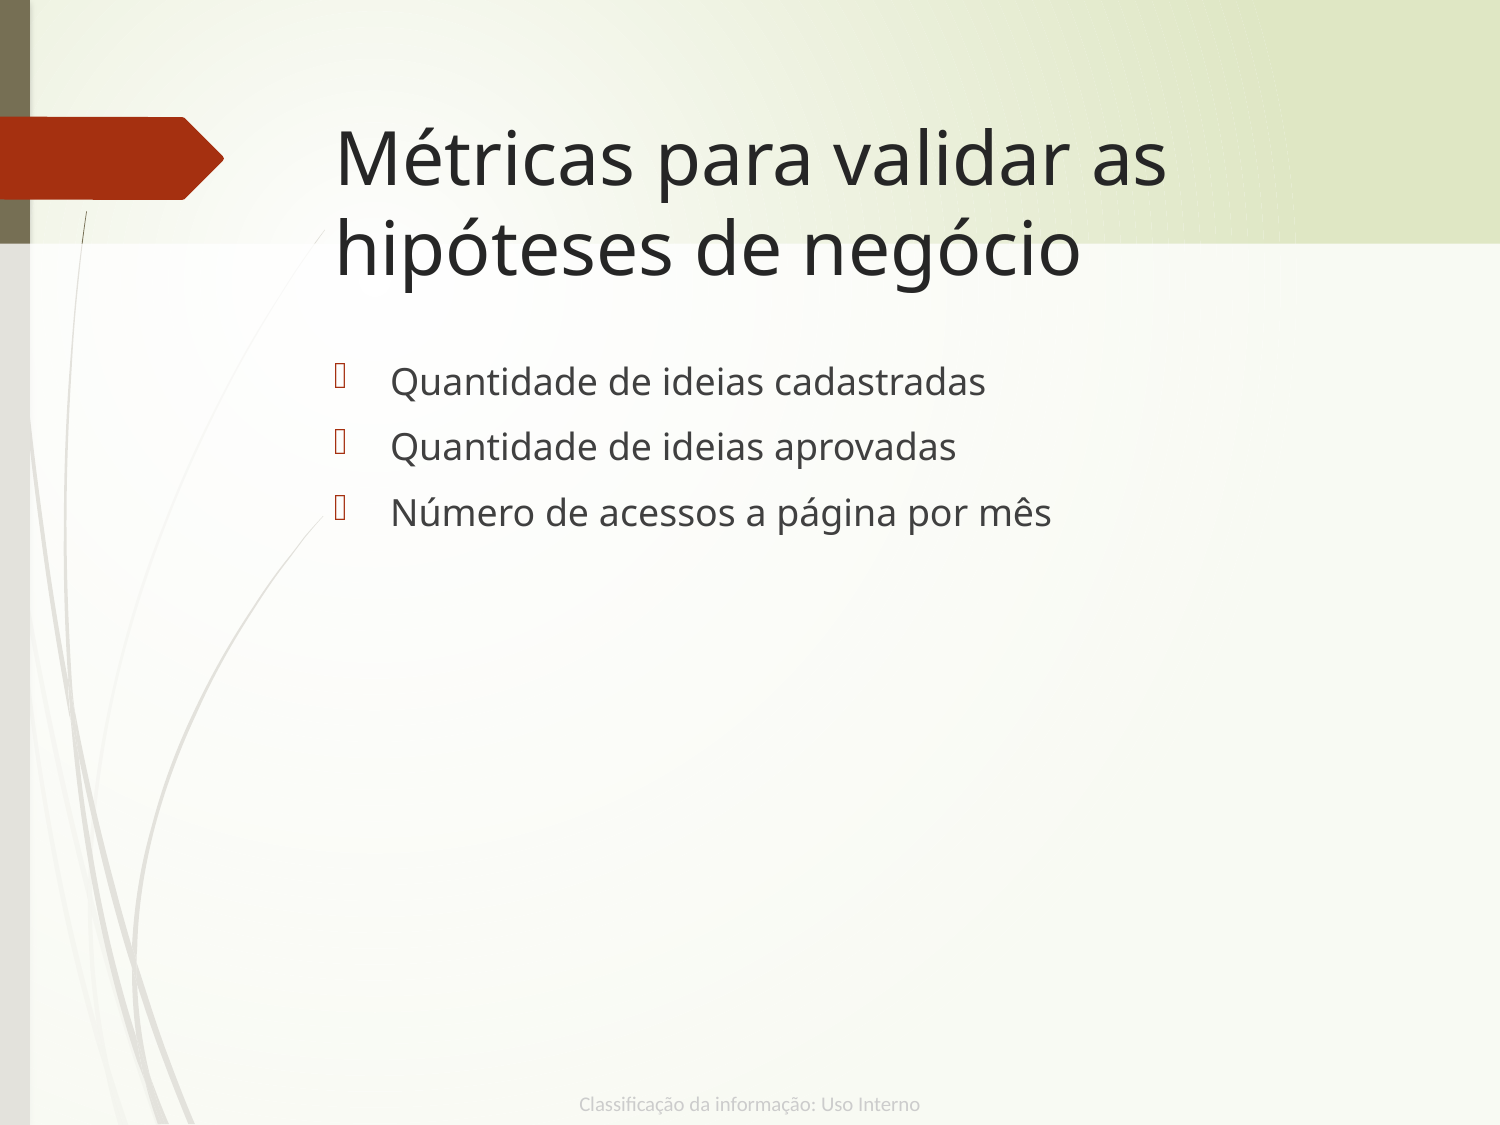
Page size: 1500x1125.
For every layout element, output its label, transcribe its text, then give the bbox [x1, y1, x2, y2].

title Métricas para validar as hipóteses de negócio [319, 102, 1400, 313]
list Quantidade de ideias cadastradas Quantidade de ideias aprovadas Número de acessos a página por mês [318, 350, 1400, 970]
